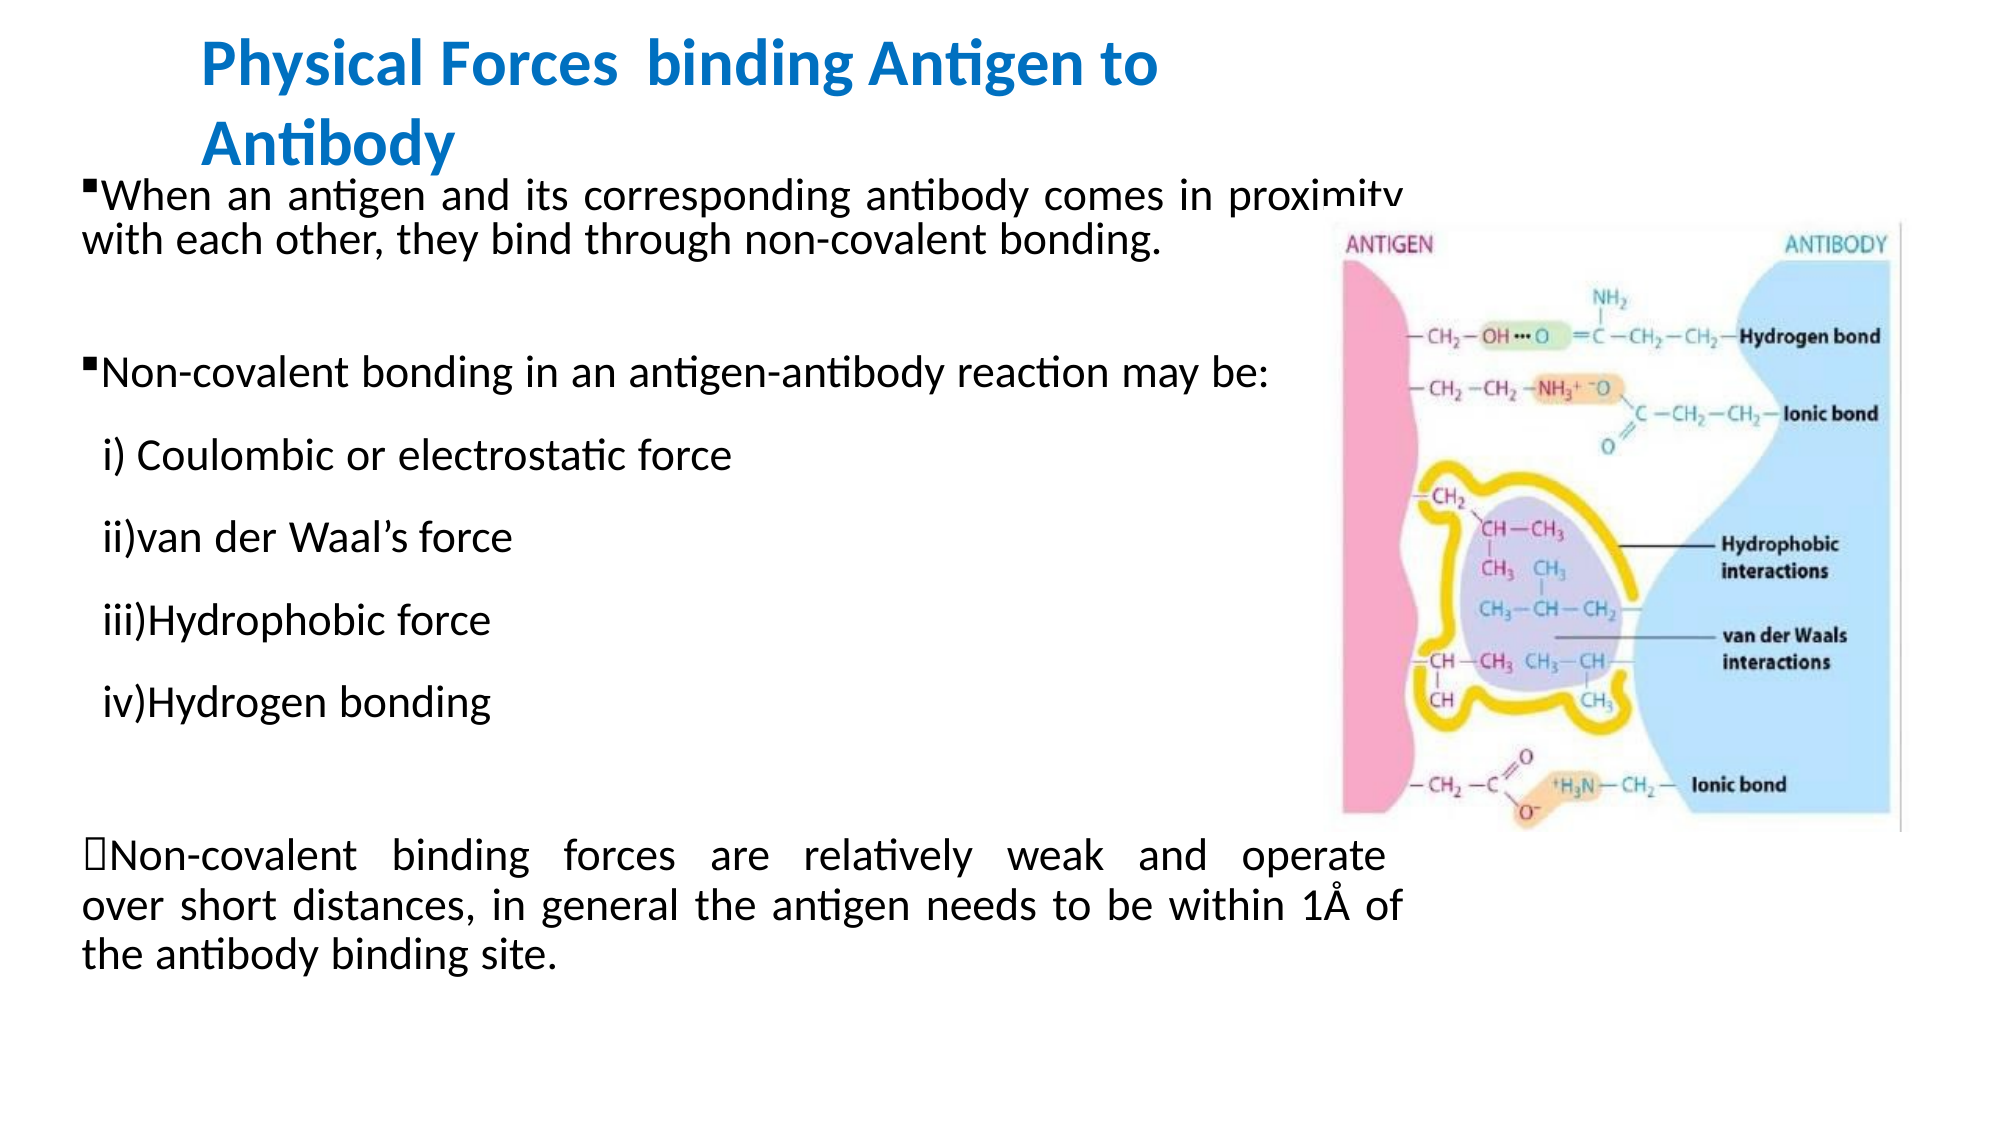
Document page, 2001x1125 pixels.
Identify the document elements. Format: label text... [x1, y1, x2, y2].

text_box [1323, 206, 1930, 832]
text_box When an antigen and its corresponding antibody comes in proximity with each other, they bind through non-covalent bonding. Non-covalent bonding in an antigen-antibody reaction may be: Coulombic or electrostatic force van der Waal’s force Hydrophobic force Hydrogen bonding Non-covalent binding forces are relatively weak and operate over short distances, in general the antigen needs to be within 1Å of the antibody binding site. [79, 175, 1404, 979]
text_box Physical Forces binding Antigen to Antibody [199, 19, 1428, 180]
